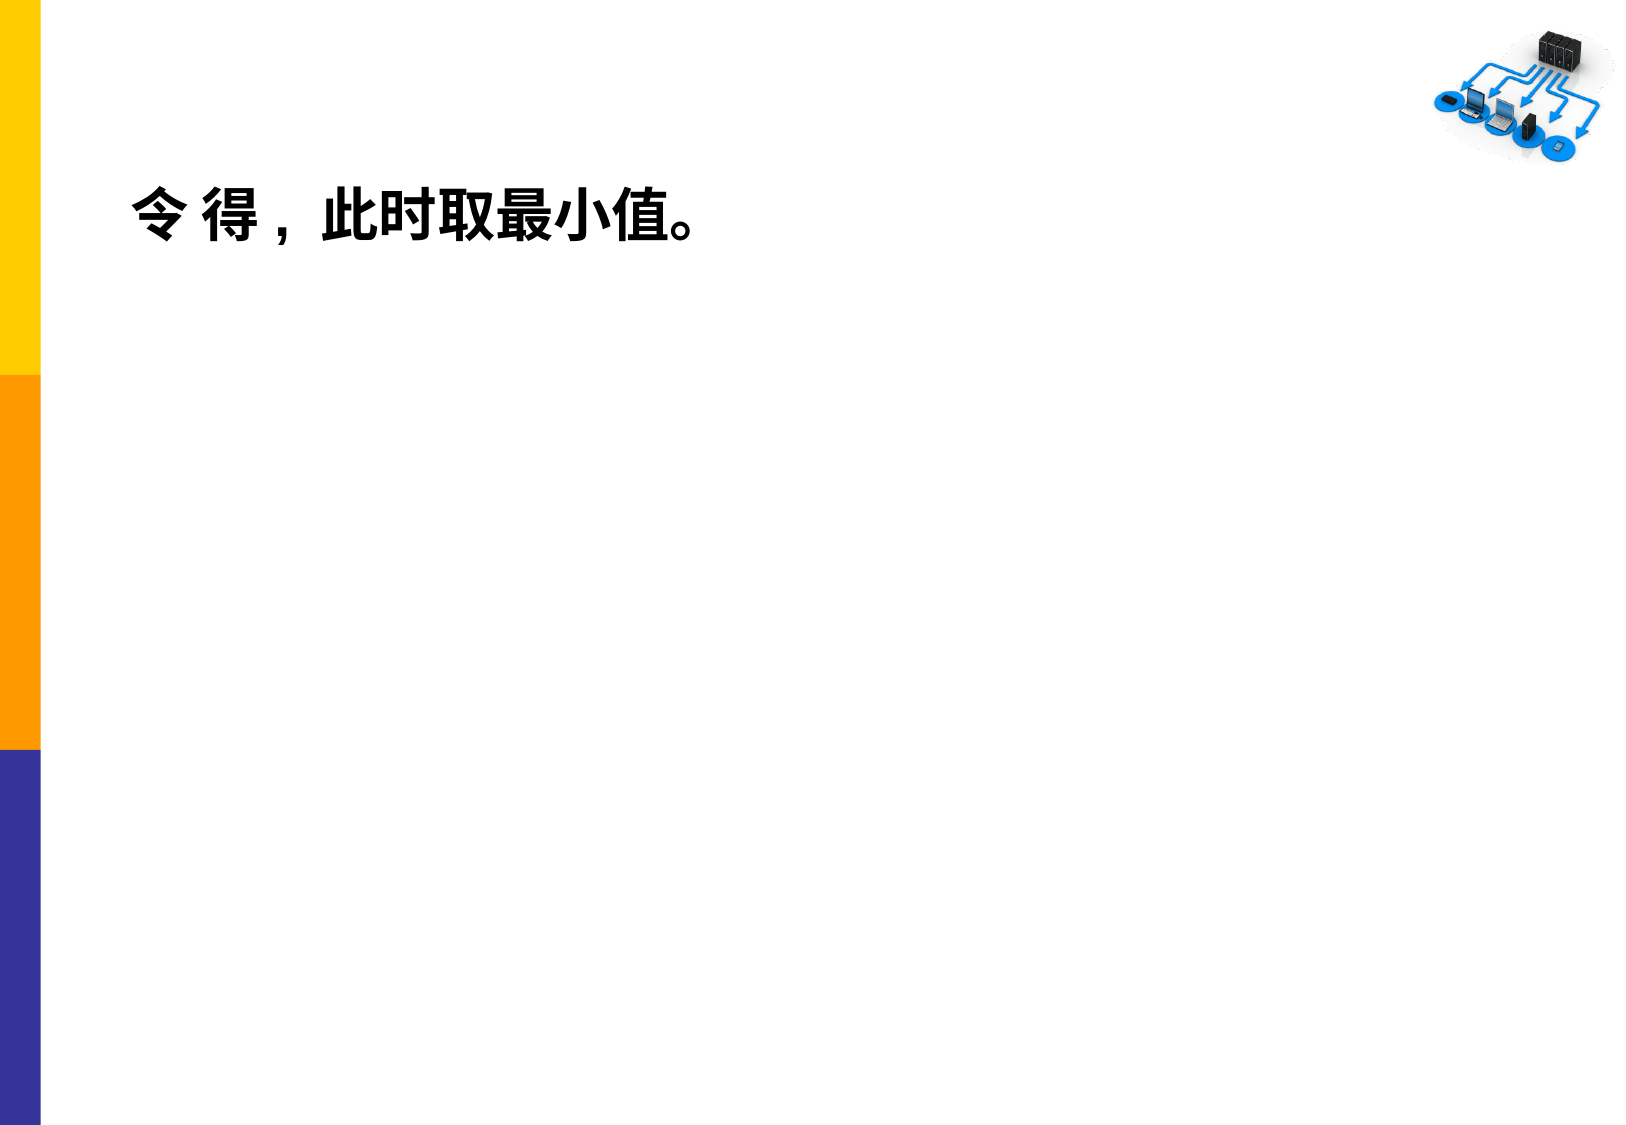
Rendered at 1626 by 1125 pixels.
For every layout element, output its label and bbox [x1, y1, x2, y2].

picture [1431, 30, 1616, 165]
